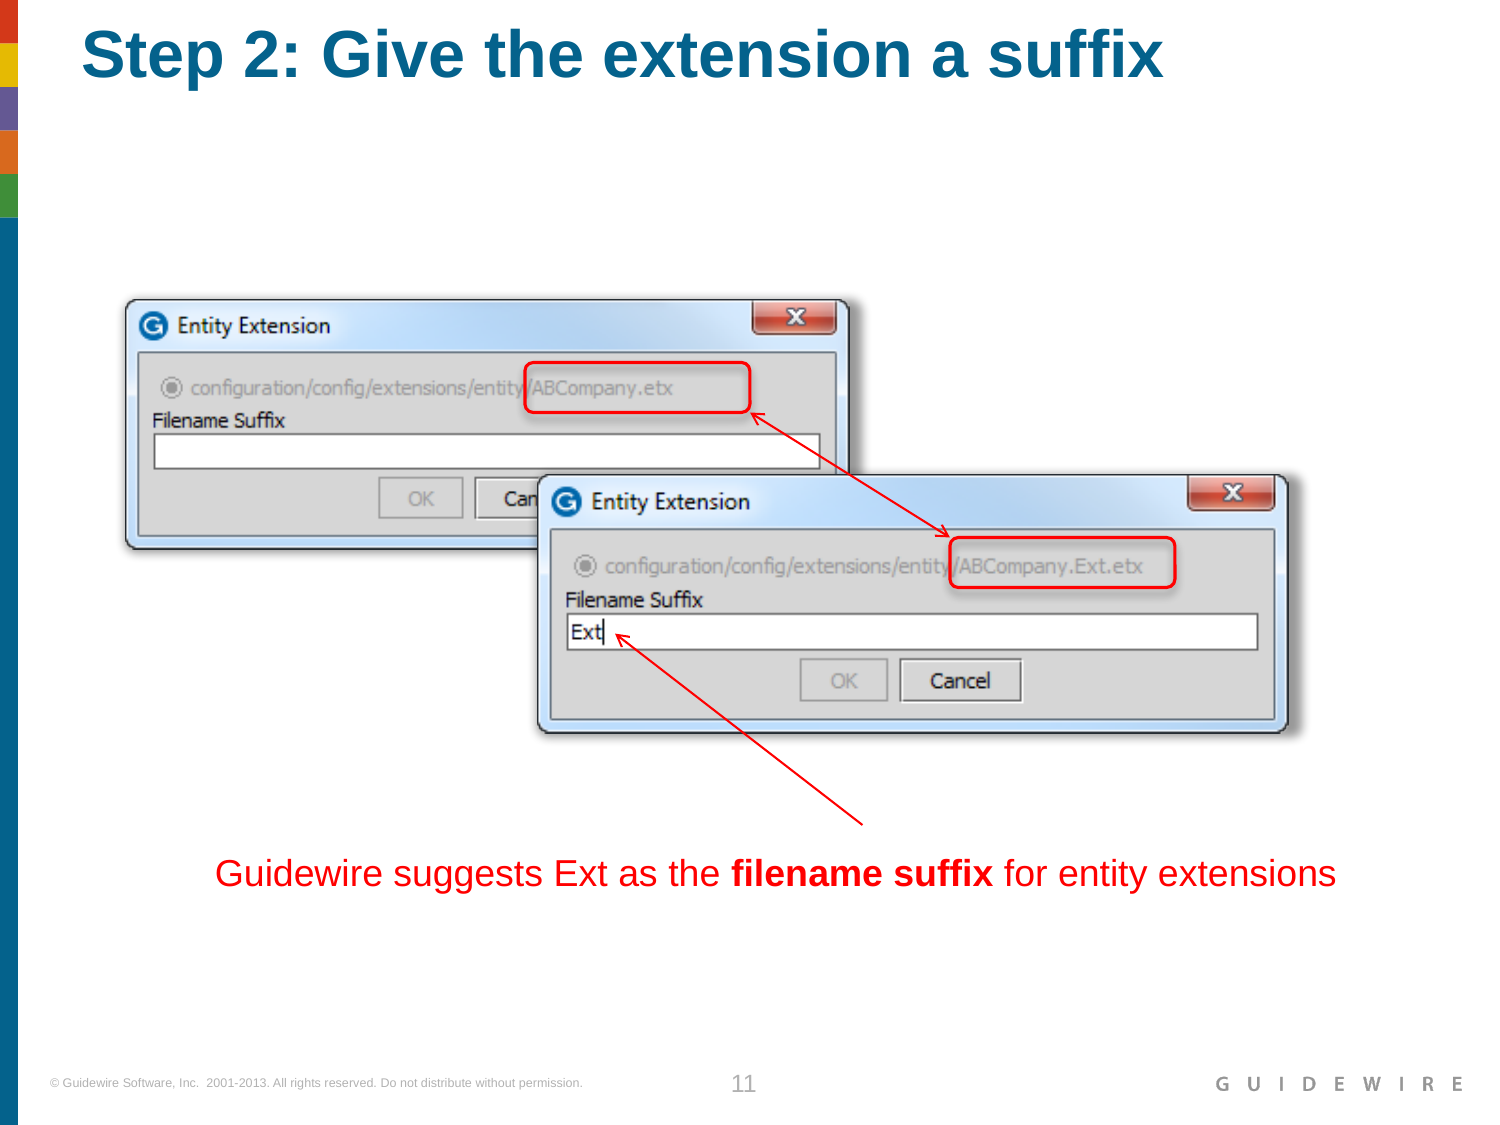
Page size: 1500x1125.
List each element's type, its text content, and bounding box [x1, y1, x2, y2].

picture [536, 474, 1289, 735]
text_box Guidewire suggests Ext as the filename suffix for entity extensions [200, 841, 1375, 917]
title Step 2: Give the extension a suffix [81, 19, 1446, 142]
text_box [614, 633, 863, 826]
picture [1215, 1073, 1480, 1096]
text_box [749, 412, 951, 538]
picture [124, 299, 851, 551]
